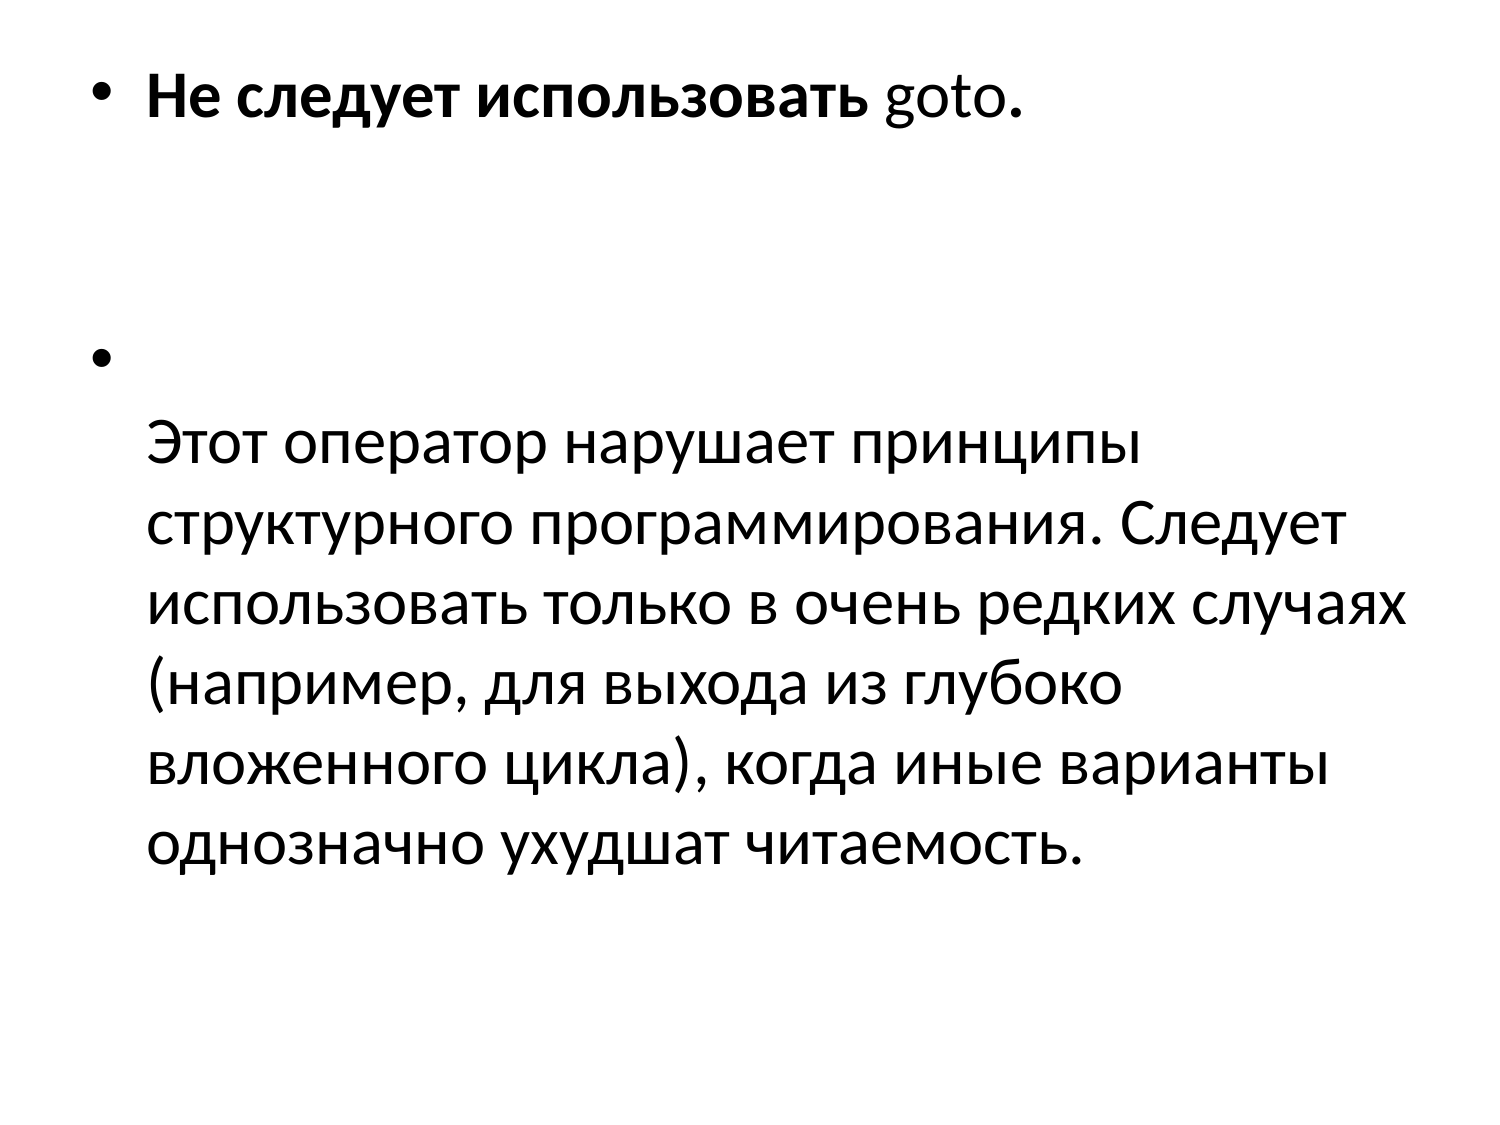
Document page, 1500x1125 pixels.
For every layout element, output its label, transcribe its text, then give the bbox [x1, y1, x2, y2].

list Не следует использовать goto. Этот оператор нарушает принципы структурного программирования. Следует использовать только в очень редких случаях (например, для выхода из глубоко вложенного цикла), когда иные варианты однозначно ухудшат читаемость. [75, 42, 1425, 1071]
